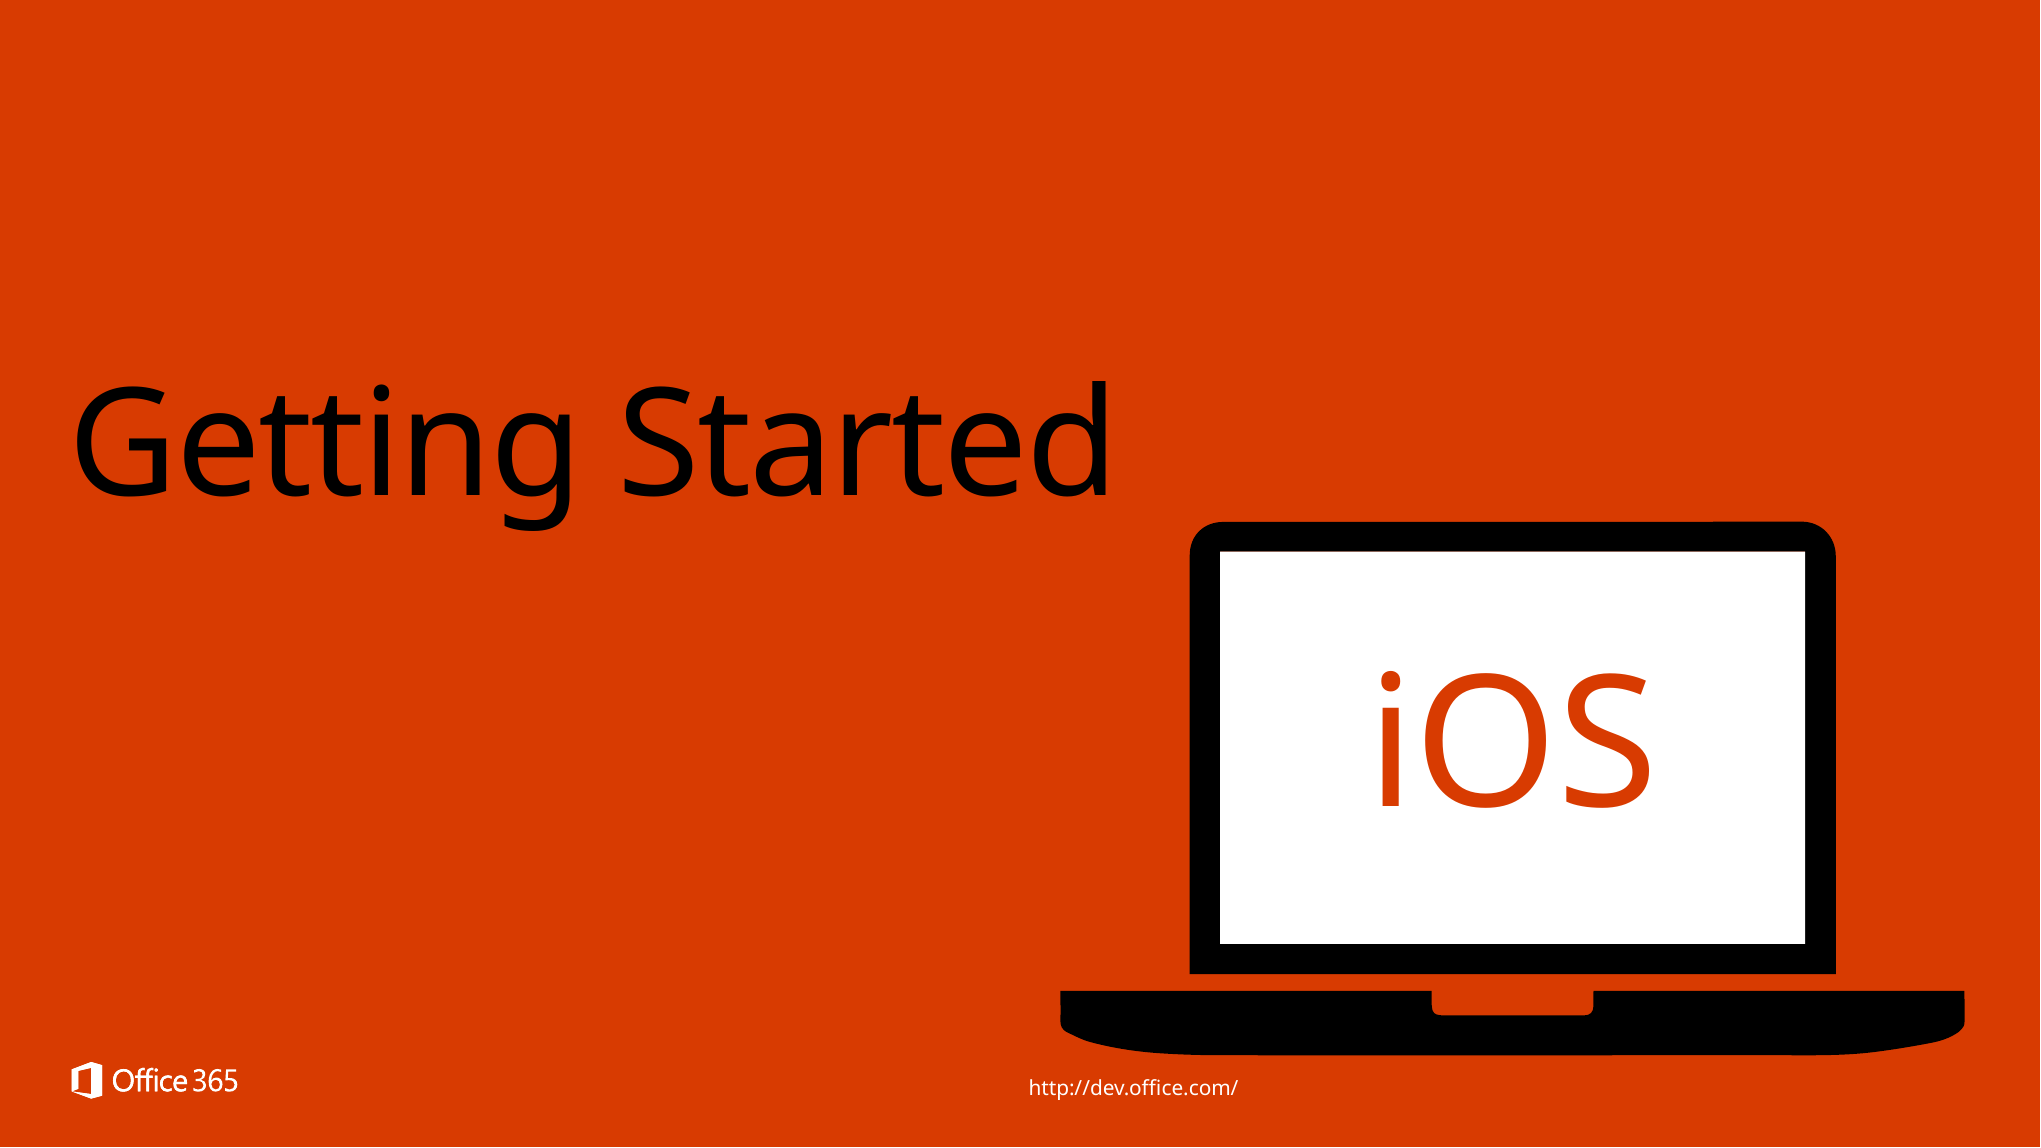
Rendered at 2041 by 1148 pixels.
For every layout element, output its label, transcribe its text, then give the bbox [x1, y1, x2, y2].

text_box [225, 1069, 238, 1092]
text_box [112, 1068, 134, 1092]
title Getting Started [45, 348, 1996, 543]
text_box [173, 1075, 188, 1092]
text_box [159, 1075, 172, 1092]
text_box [1059, 521, 1966, 1057]
text_box [193, 1068, 207, 1092]
text_box [135, 1067, 158, 1092]
text_box [71, 1061, 103, 1099]
text_box [208, 1068, 223, 1092]
